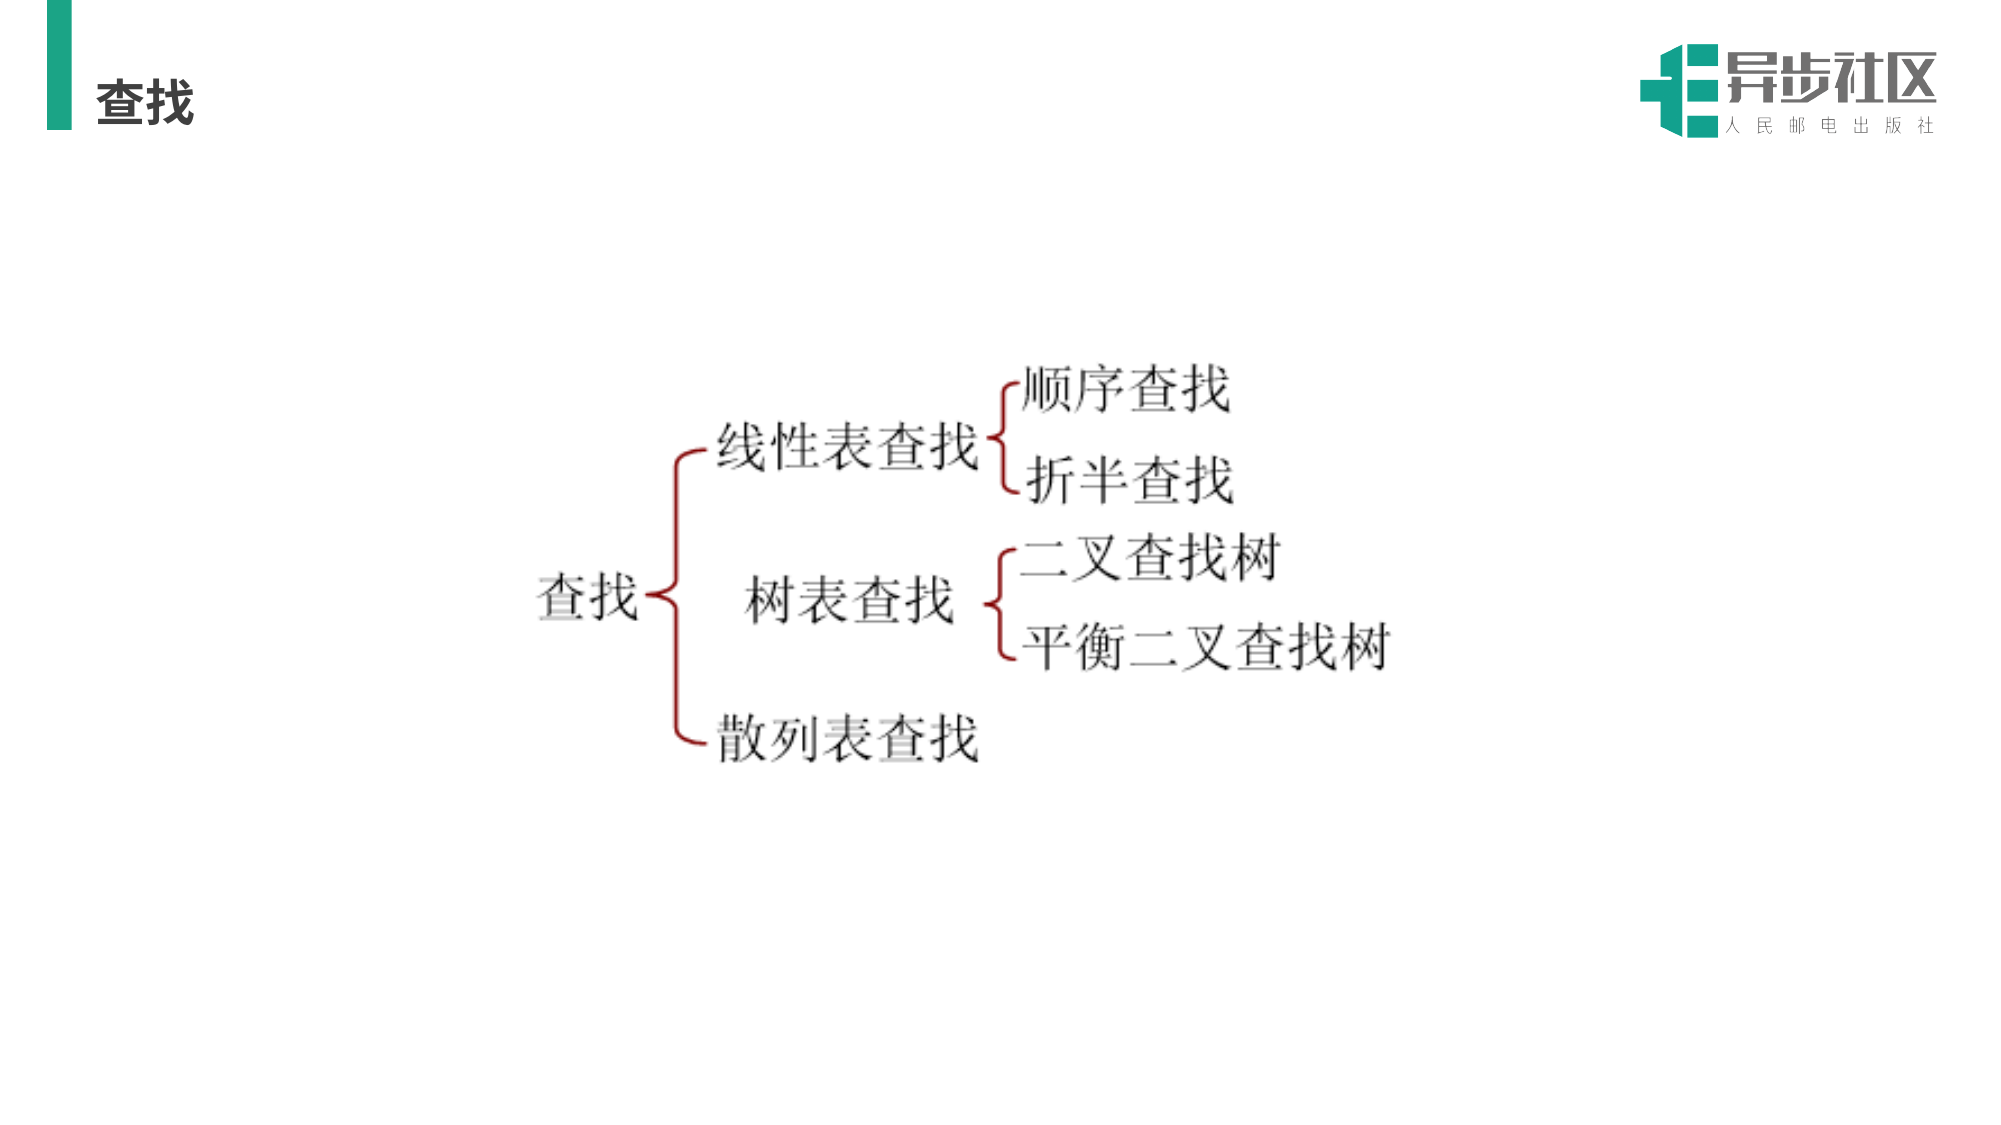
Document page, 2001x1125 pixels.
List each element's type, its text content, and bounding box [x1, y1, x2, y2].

picture [1639, 36, 1948, 151]
text_box [46, 0, 73, 131]
text_box 查找 [80, 64, 492, 139]
picture [534, 351, 1410, 774]
